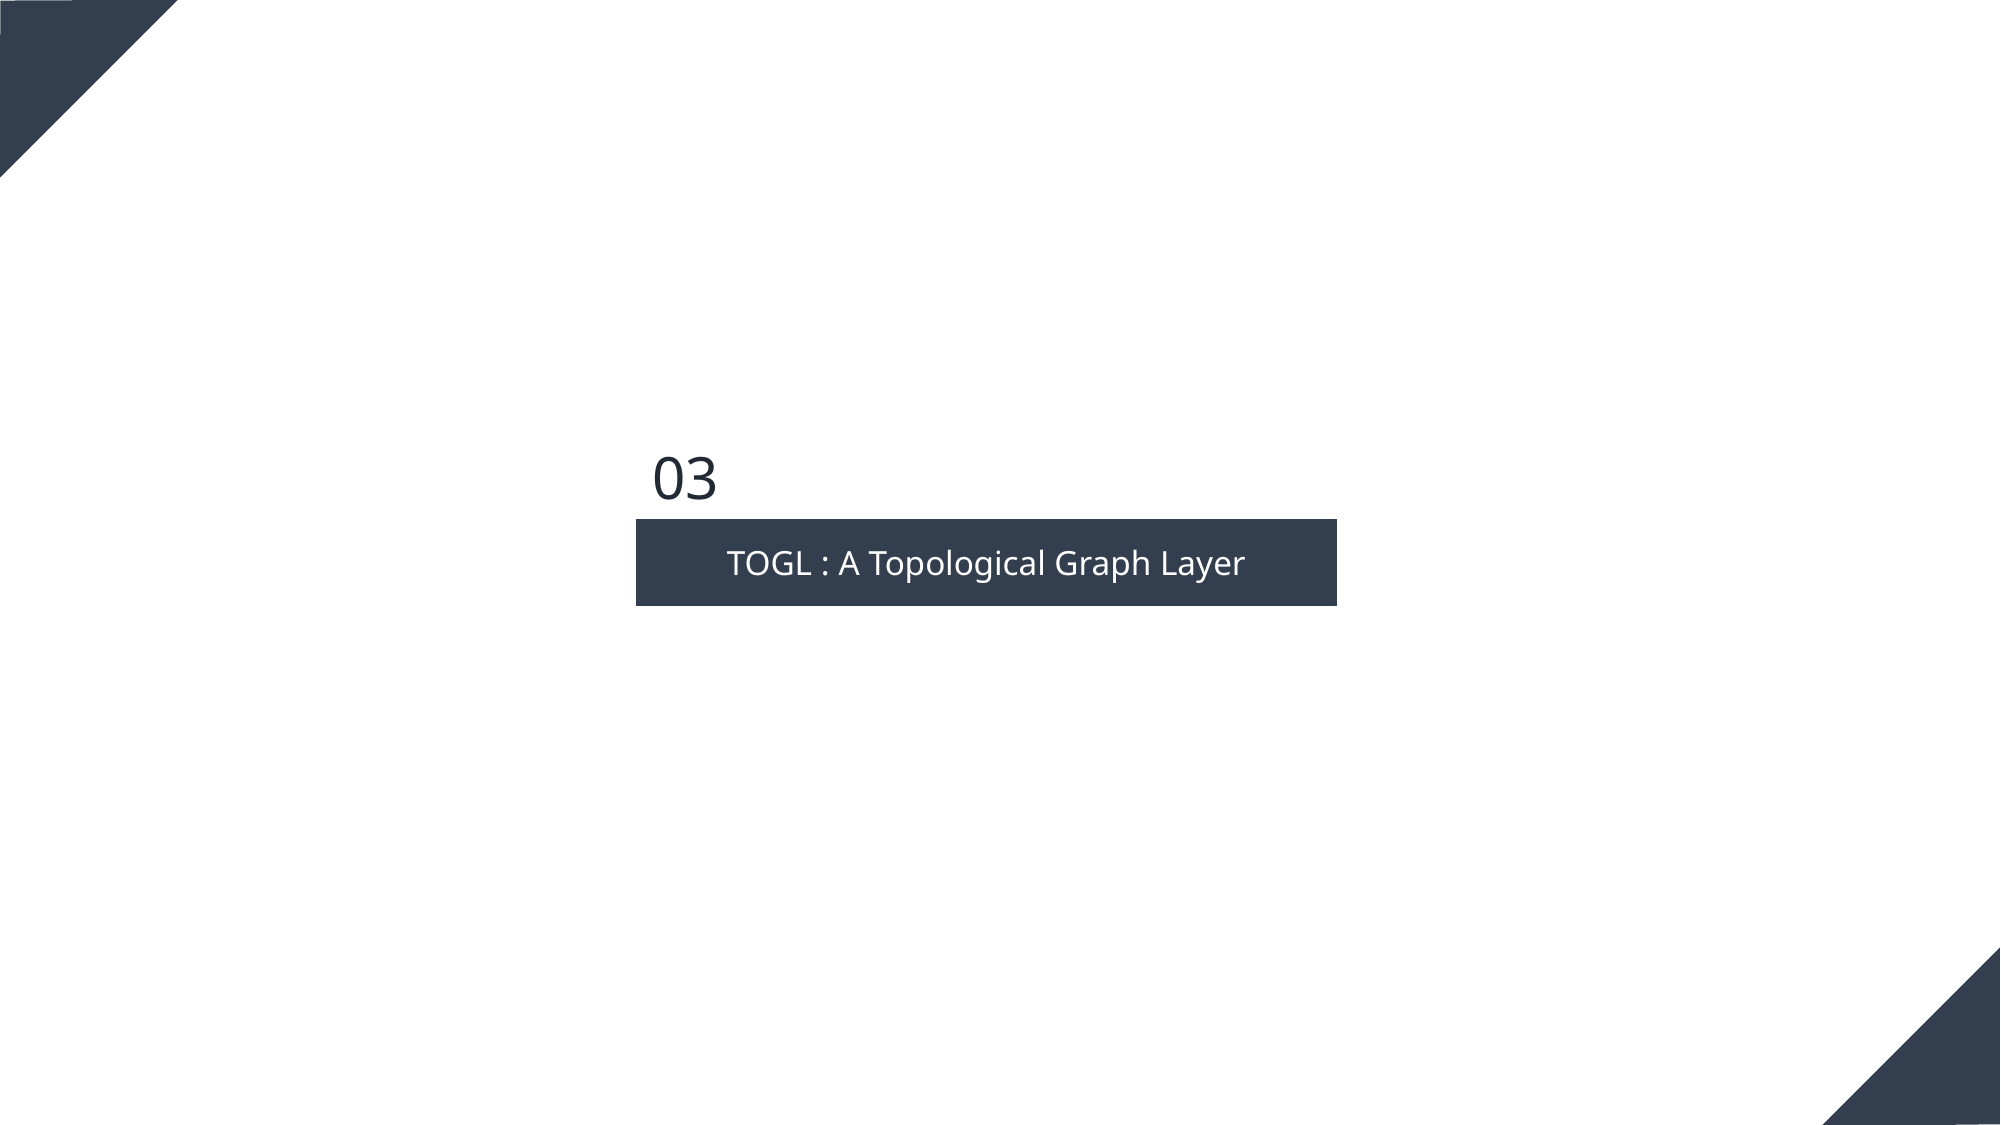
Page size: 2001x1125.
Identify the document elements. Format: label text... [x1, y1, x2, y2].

text_box TOGL : A Topological Graph Layer [636, 519, 1337, 606]
text_box [0, 0, 178, 178]
text_box 03 [637, 433, 749, 519]
text_box [1822, 947, 2000, 1125]
